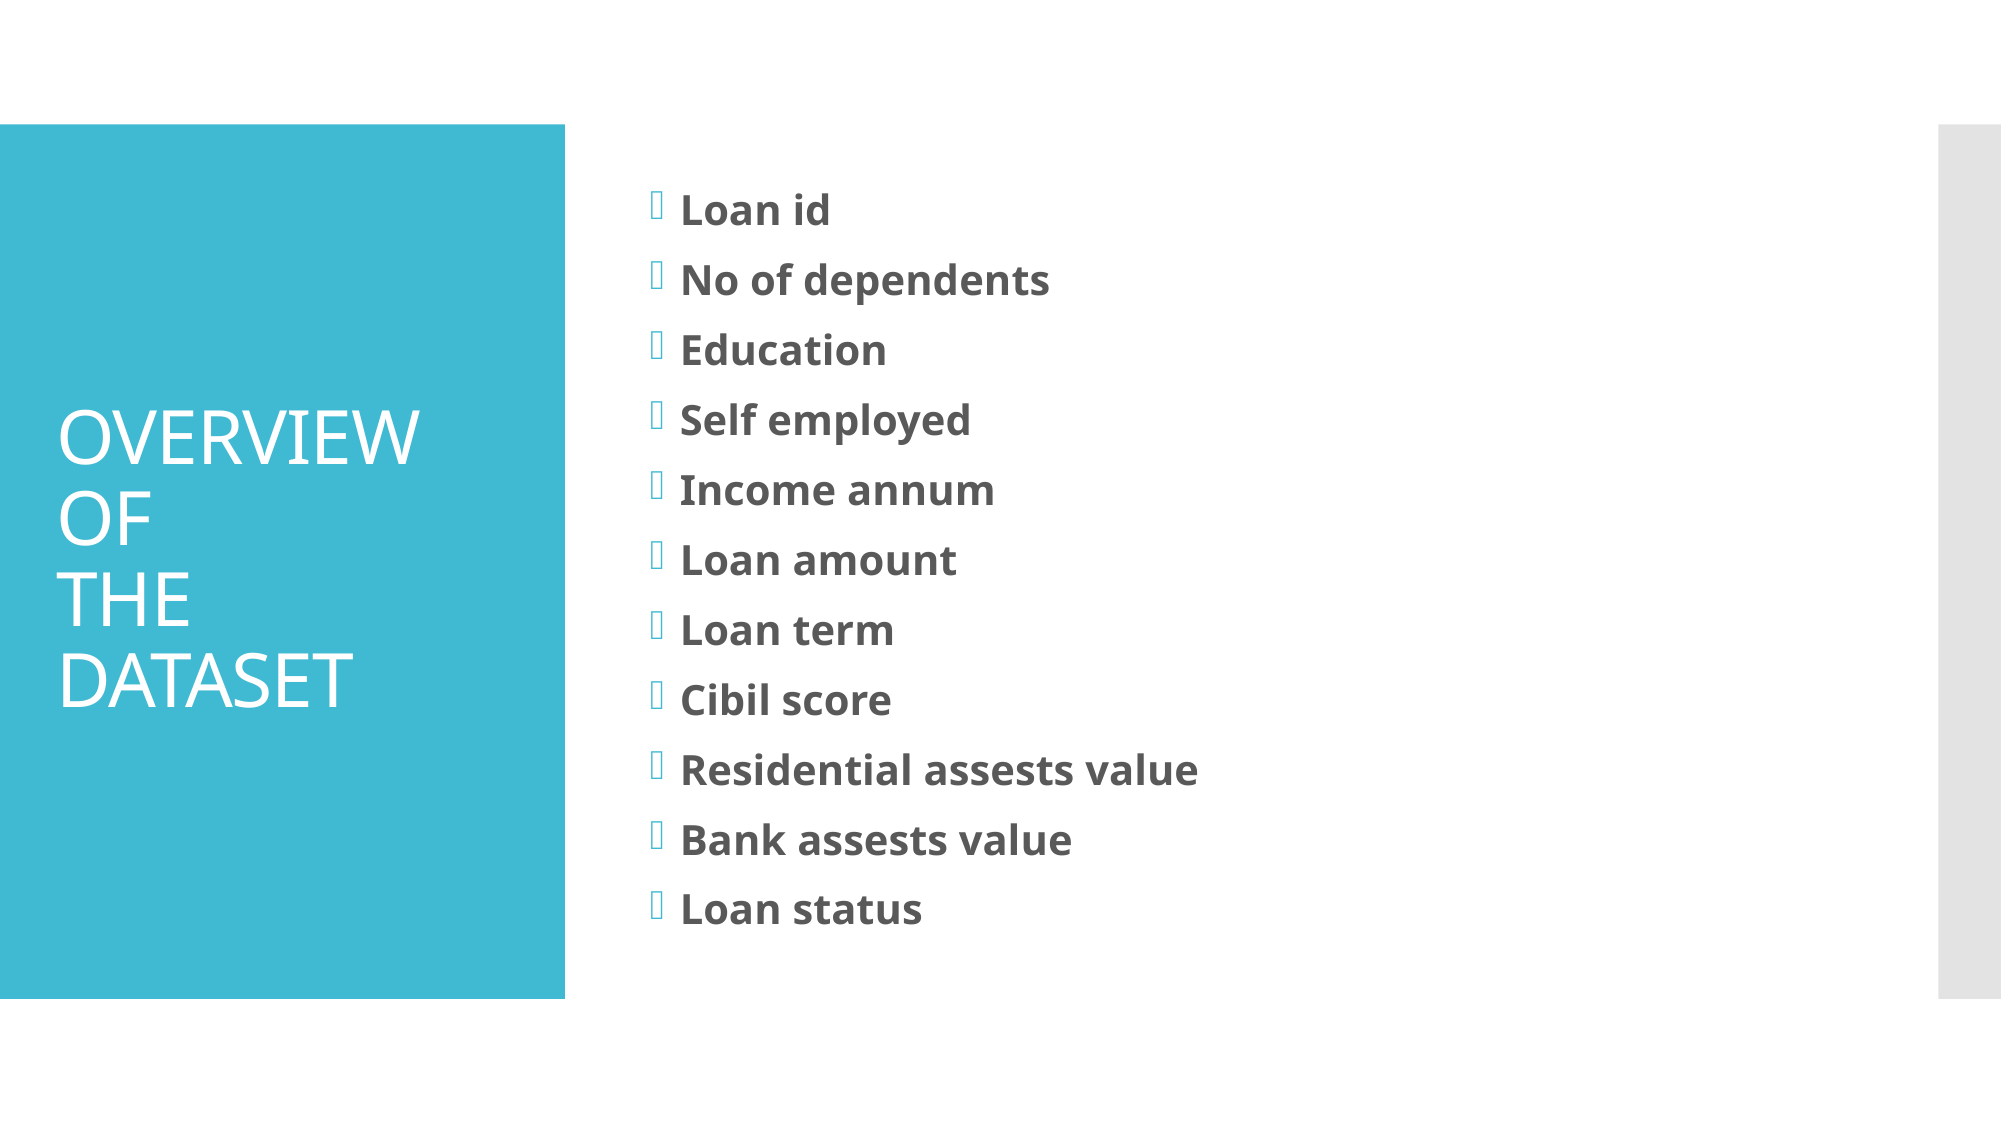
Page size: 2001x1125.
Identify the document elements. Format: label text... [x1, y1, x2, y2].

title OVERVIEW OF THE DATASET [41, 184, 525, 940]
list Loan id No of dependents Education Self employed Income annum Loan amount Loan term Cibil score Residential assests value Bank assests value Loan status [634, 141, 1835, 982]
